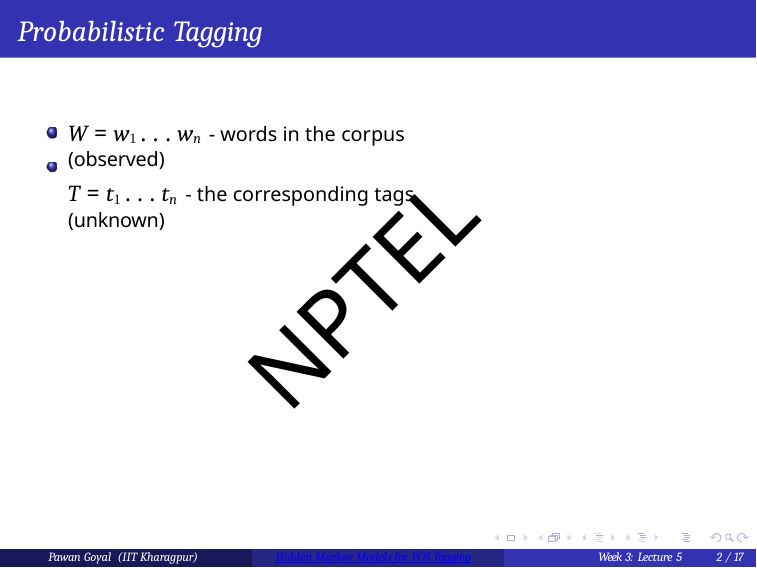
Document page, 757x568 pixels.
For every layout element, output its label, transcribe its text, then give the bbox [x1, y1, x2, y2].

title Probabilistic Tagging [15, 9, 679, 108]
text_box NPTEL [235, 141, 523, 429]
text_box W = w1 . . . wn - words in the corpus (observed) T = t1 . . . tn - the corresponding tags (unknown) [61, 106, 503, 231]
picture [45, 127, 57, 139]
picture [45, 162, 57, 174]
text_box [0, 548, 757, 568]
